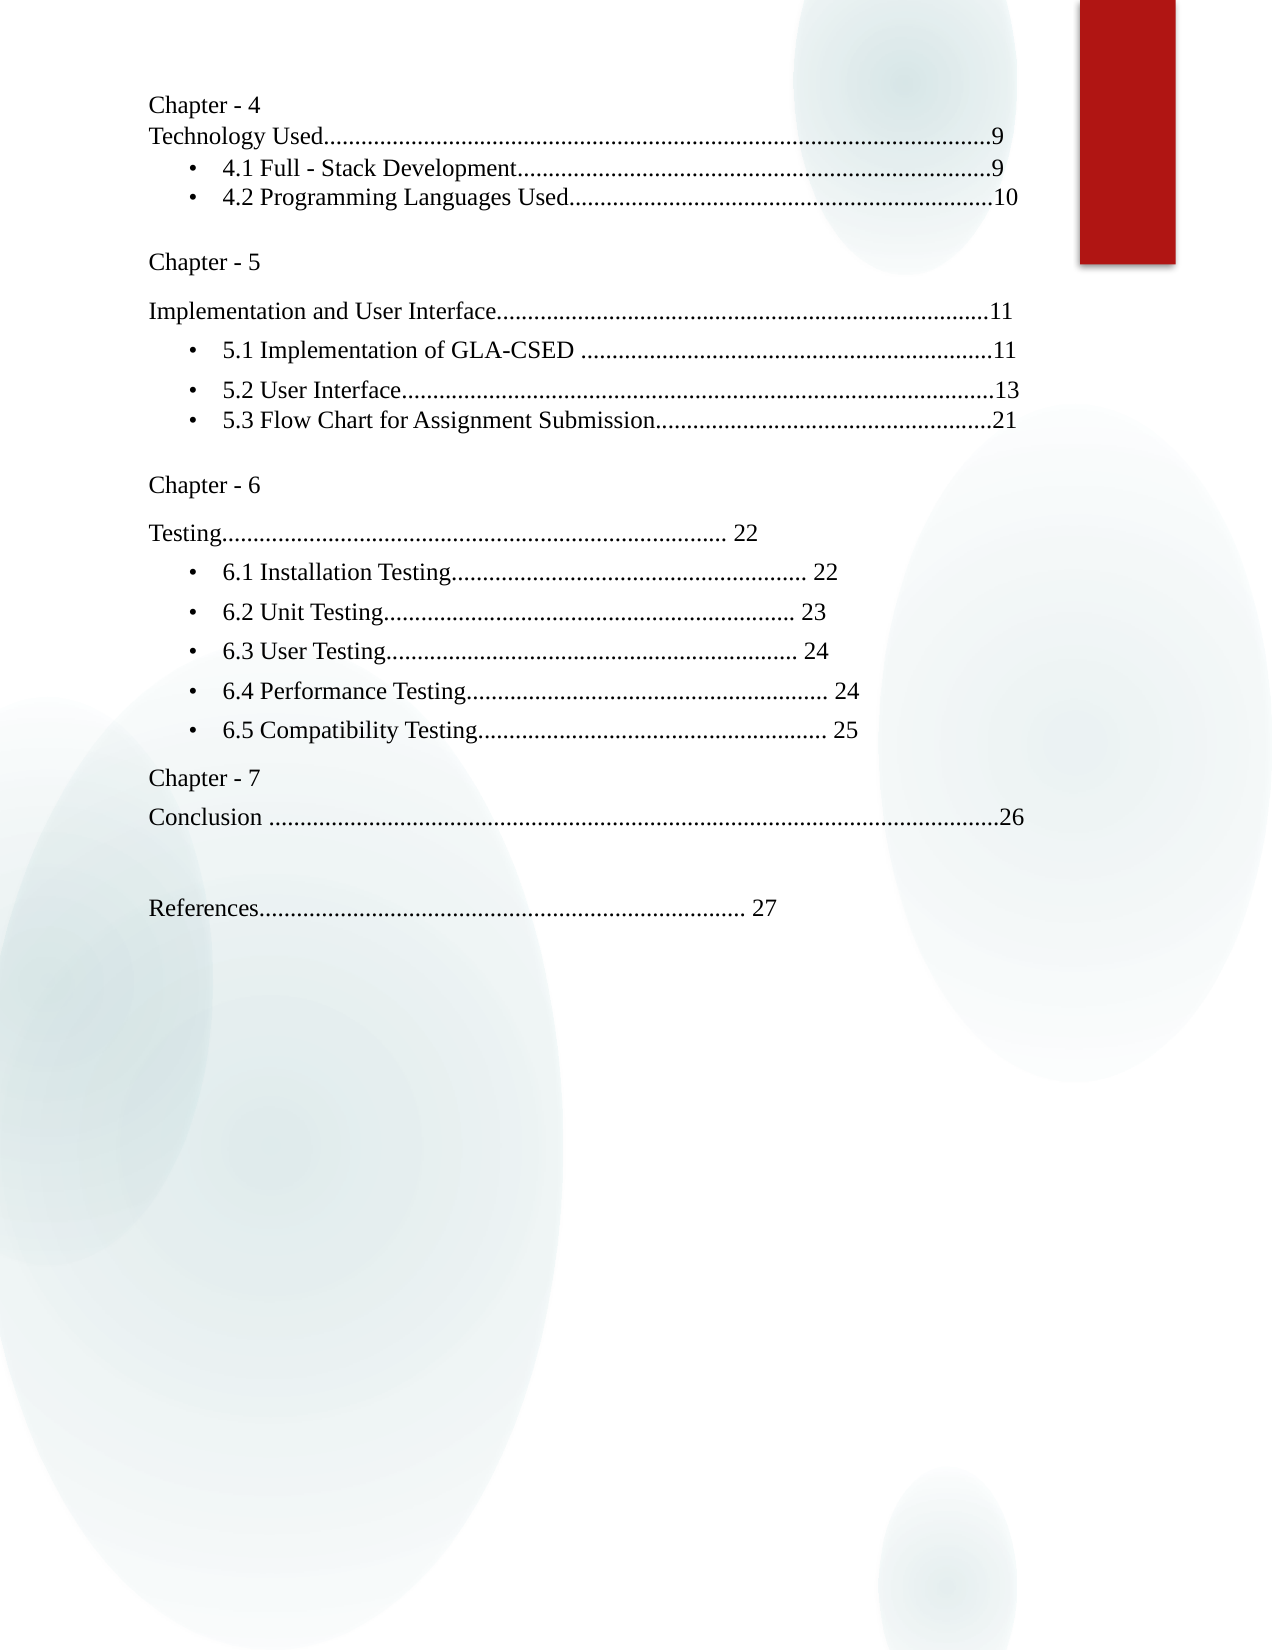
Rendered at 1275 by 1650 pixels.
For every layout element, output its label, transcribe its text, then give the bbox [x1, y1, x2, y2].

text_box Chapter - 4 Technology Used...........................................................................................................9 • 4.1 Full - Stack Development............................................................................9 • 4.2 Programming Languages Used....................................................................10 Chapter - 5 Implementation and User Interface...............................................................................11 • 5.1 Implementation of GLA-CSED ..................................................................11 • 5.2 User Interface...............................................................................................13 • 5.3 Flow Chart for Assignment Submission......................................................21 Chapter - 6 Testing................................................................................. 22 • 6.1 Installation Testing......................................................... 22 • 6.2 Unit Testing.................................................................. 23 • 6.3 User Testing.................................................................. 24 • 6.4 Performance Testing.......................................................... 24 • 6.5 Compatibility Testing........................................................ 25 Chapter - 7 Conclusion .....................................................................................................................26 References.............................................................................. 27 [148, 86, 1100, 952]
